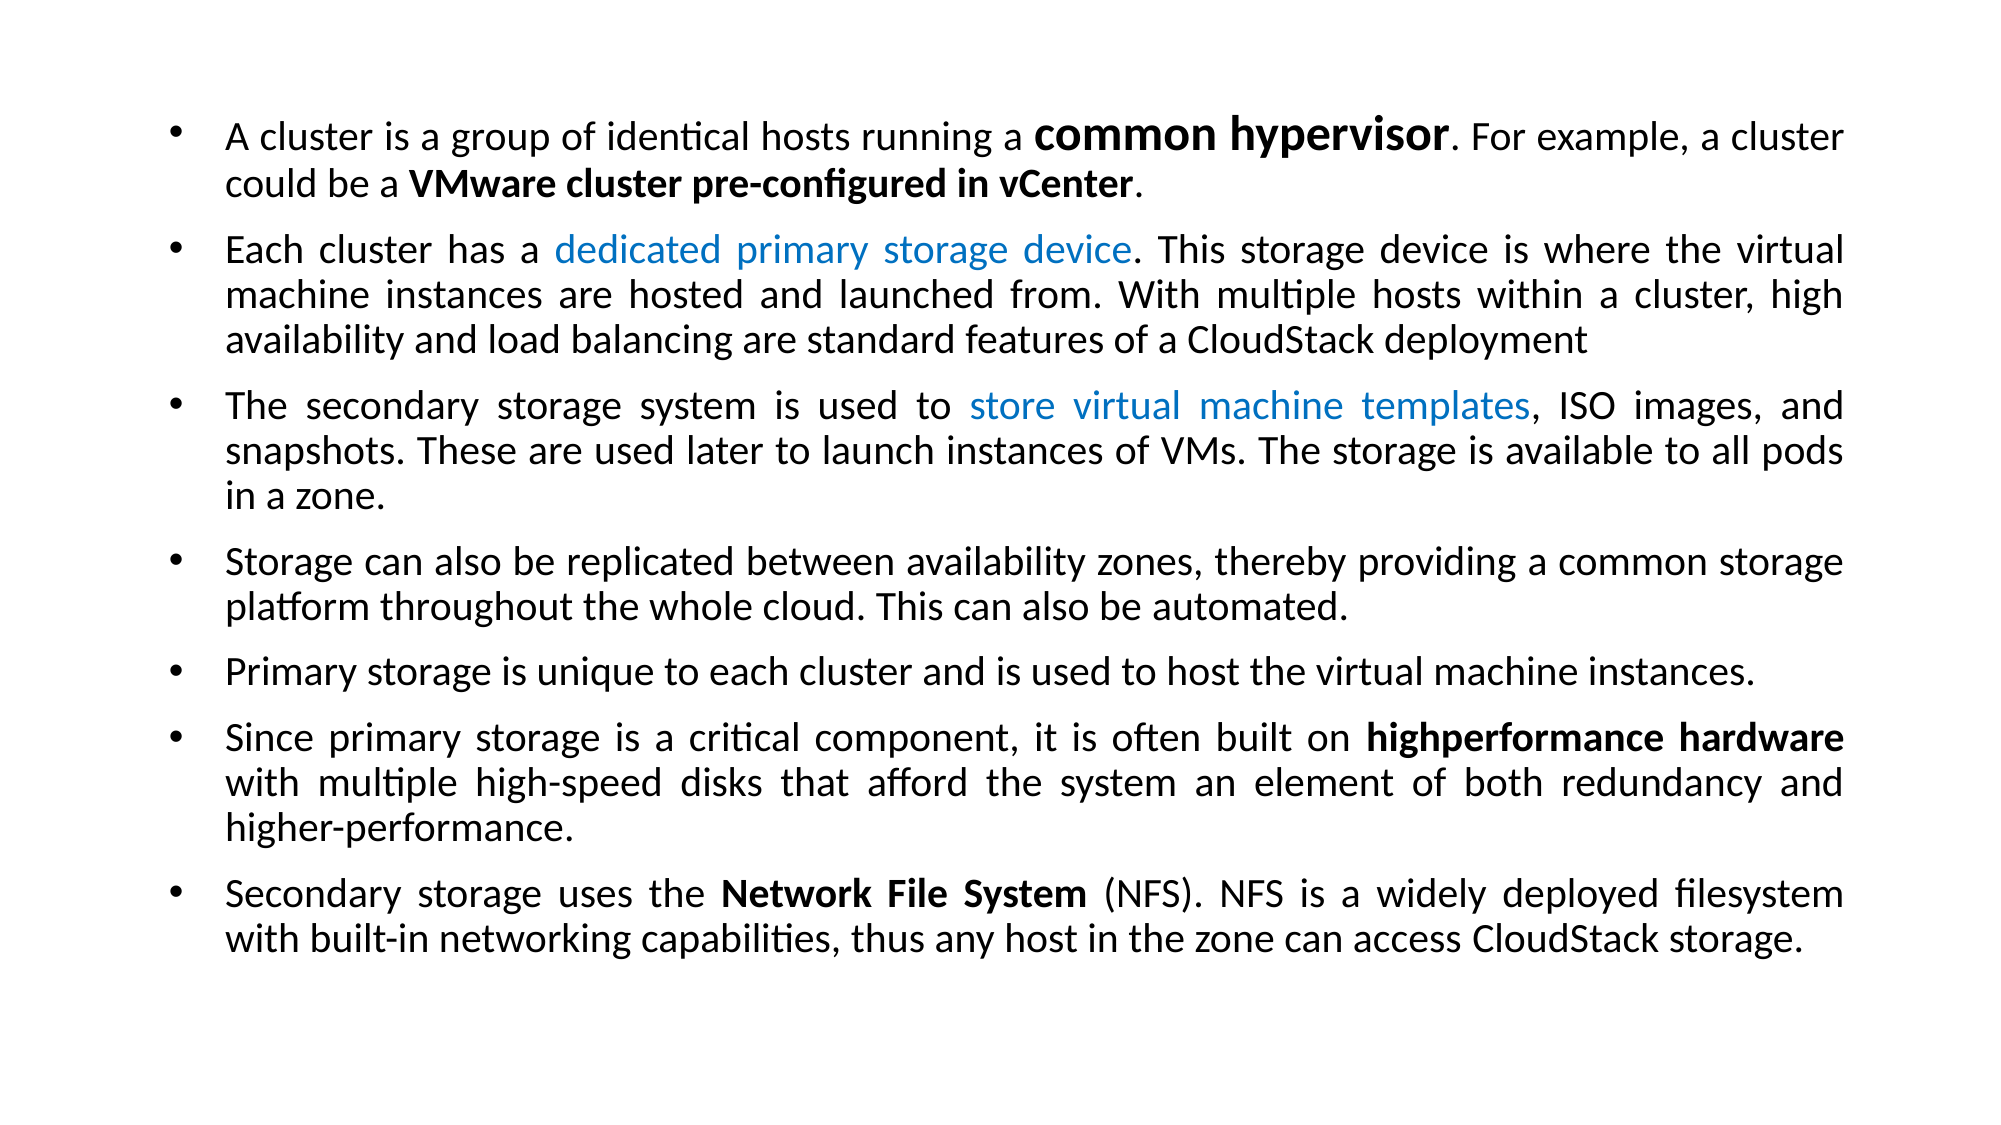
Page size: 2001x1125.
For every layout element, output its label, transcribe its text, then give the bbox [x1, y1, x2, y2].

list A cluster is a group of identical hosts running a common hypervisor. For example, a cluster could be a VMware cluster pre-configured in vCenter. Each cluster has a dedicated primary storage device. This storage device is where the virtual machine instances are hosted and launched from. With multiple hosts within a cluster, high availability and load balancing are standard features of a CloudStack deployment The secondary storage system is used to store virtual machine templates, ISO images, and snapshots. These are used later to launch instances of VMs. The storage is available to all pods in a zone. Storage can also be replicated between availability zones, thereby providing a common storage platform throughout the whole cloud. This can also be automated. Primary storage is unique to each cluster and is used to host the virtual machine instances. Since primary storage is a critical component, it is often built on highperformance hardware with multiple high-speed disks that afford the system an element of both redundancy and higher-performance. Secondary storage uses the Network File System (NFS). NFS is a widely deployed filesystem with built-in networking capabilities, thus any host in the zone can access CloudStack storage. [135, 99, 1860, 814]
